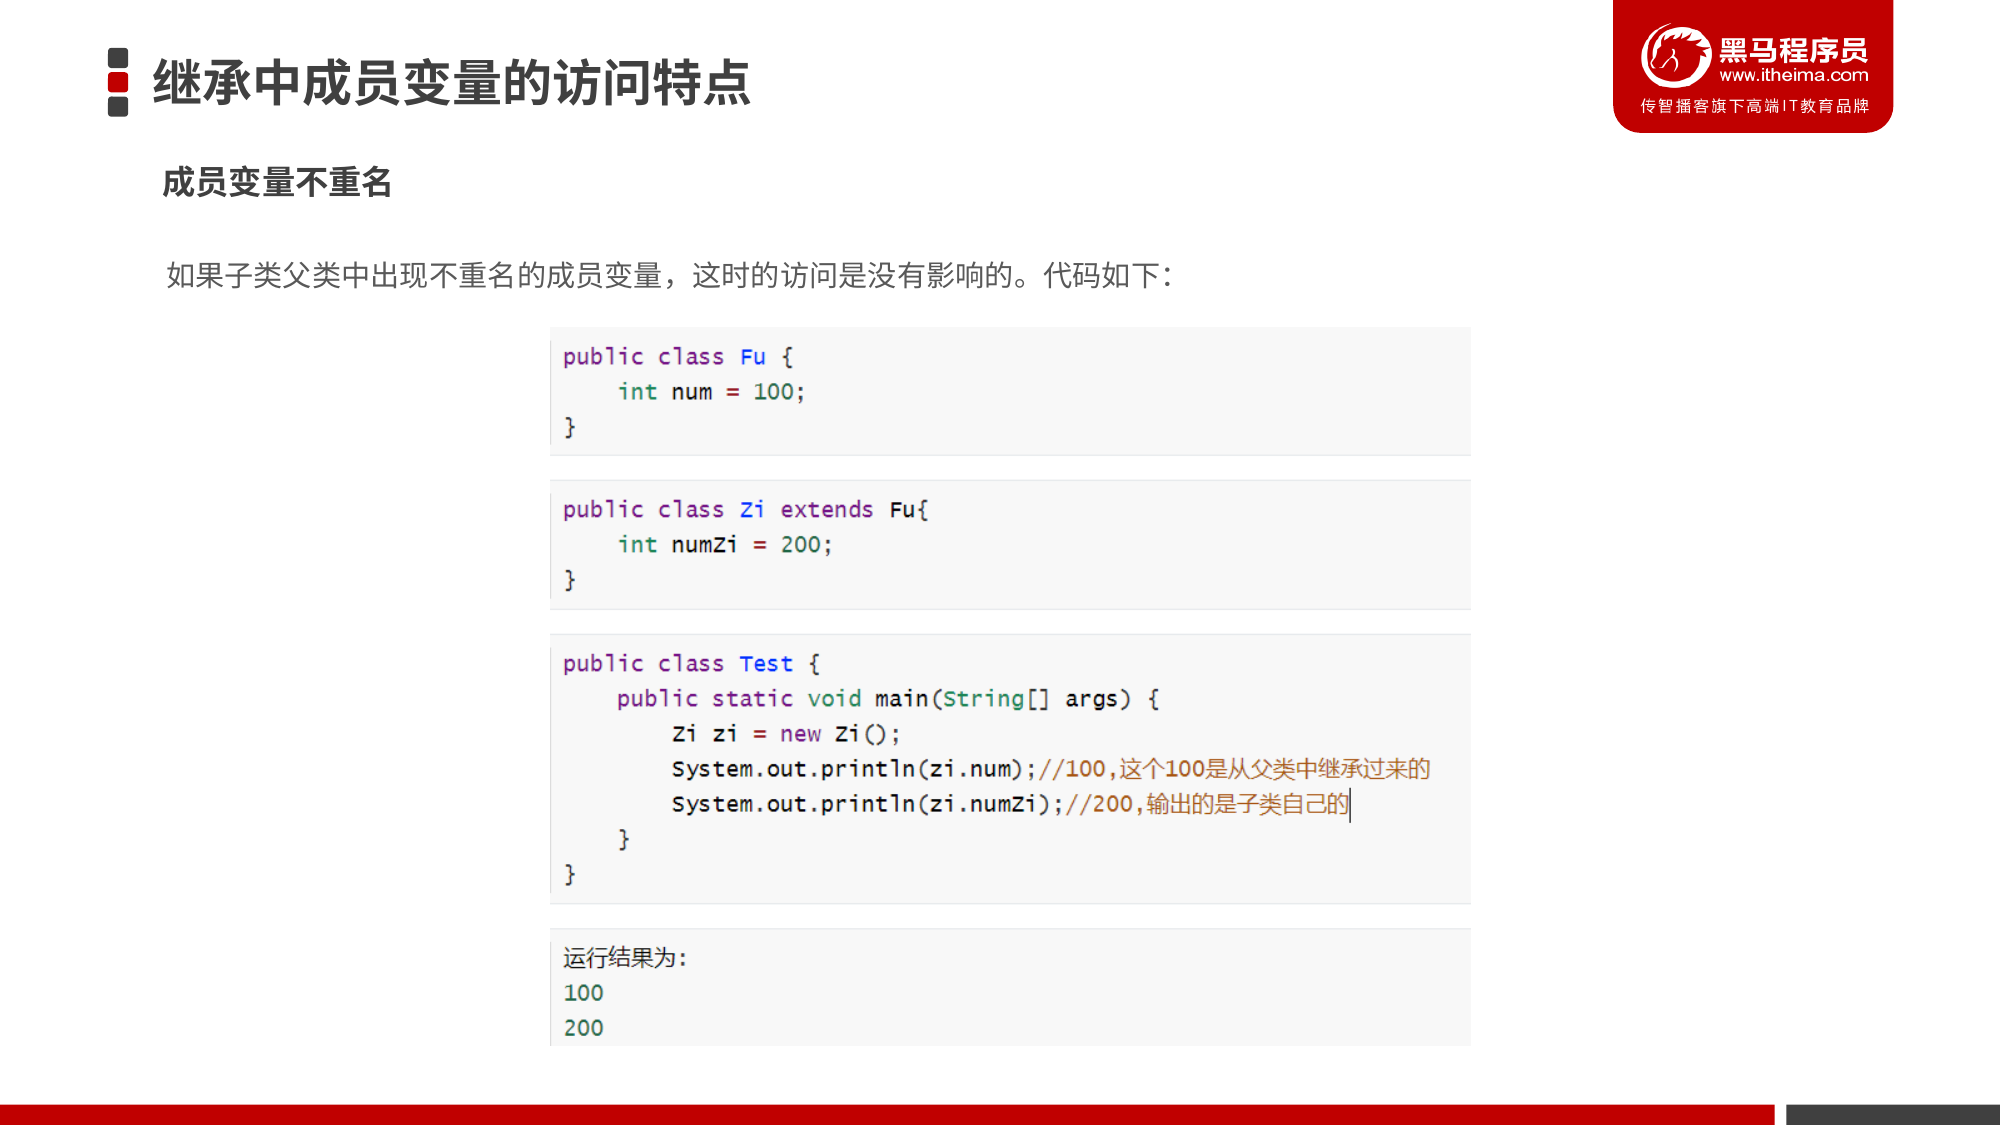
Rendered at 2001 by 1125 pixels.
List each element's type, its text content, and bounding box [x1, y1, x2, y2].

picture [549, 327, 1471, 1046]
list 成员变量不重名 [147, 138, 1763, 224]
title 继承中成员变量的访问特点 [137, 38, 1577, 124]
picture [1616, 11, 1894, 125]
text_box 如果子类父类中出现不重名的成员变量，这时的访问是没有影响的。代码如下： [151, 250, 1205, 300]
